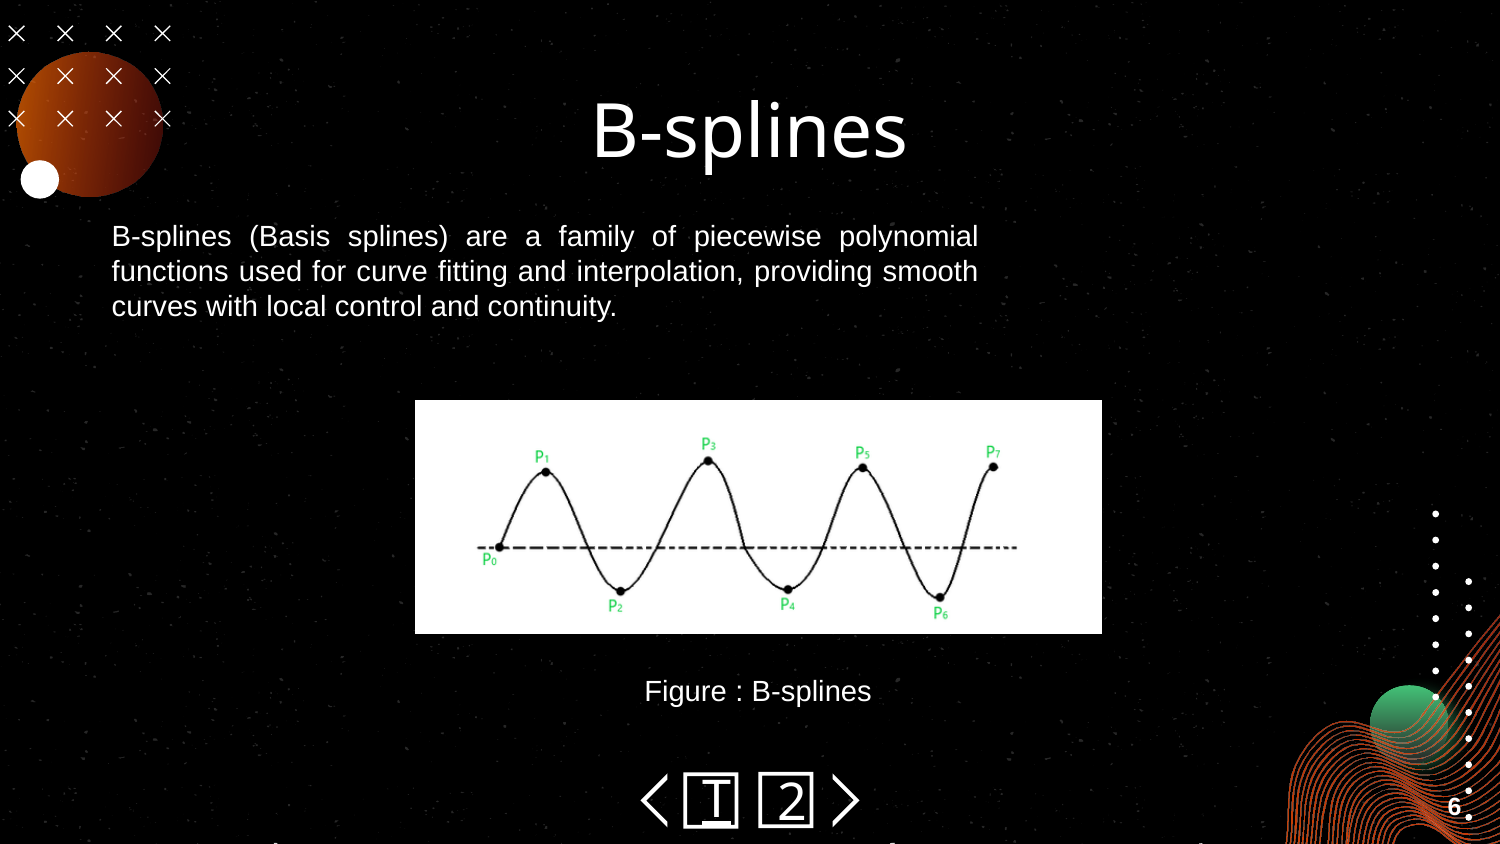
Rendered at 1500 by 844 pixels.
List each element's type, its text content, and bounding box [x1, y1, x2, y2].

picture [414, 400, 1102, 635]
text_box B-splines (Basis splines) are a family of piecewise polynomial functions used for curve fitting and interpolation, providing smooth curves with local control and continuity. [96, 209, 995, 330]
text_box [640, 773, 668, 828]
text_box 6 [1432, 783, 1477, 828]
text_box T [683, 772, 739, 829]
text_box 2 [758, 771, 814, 829]
text_box Figure : B-splines [629, 665, 888, 715]
text_box [832, 773, 860, 828]
title B-splines [118, 88, 1382, 167]
